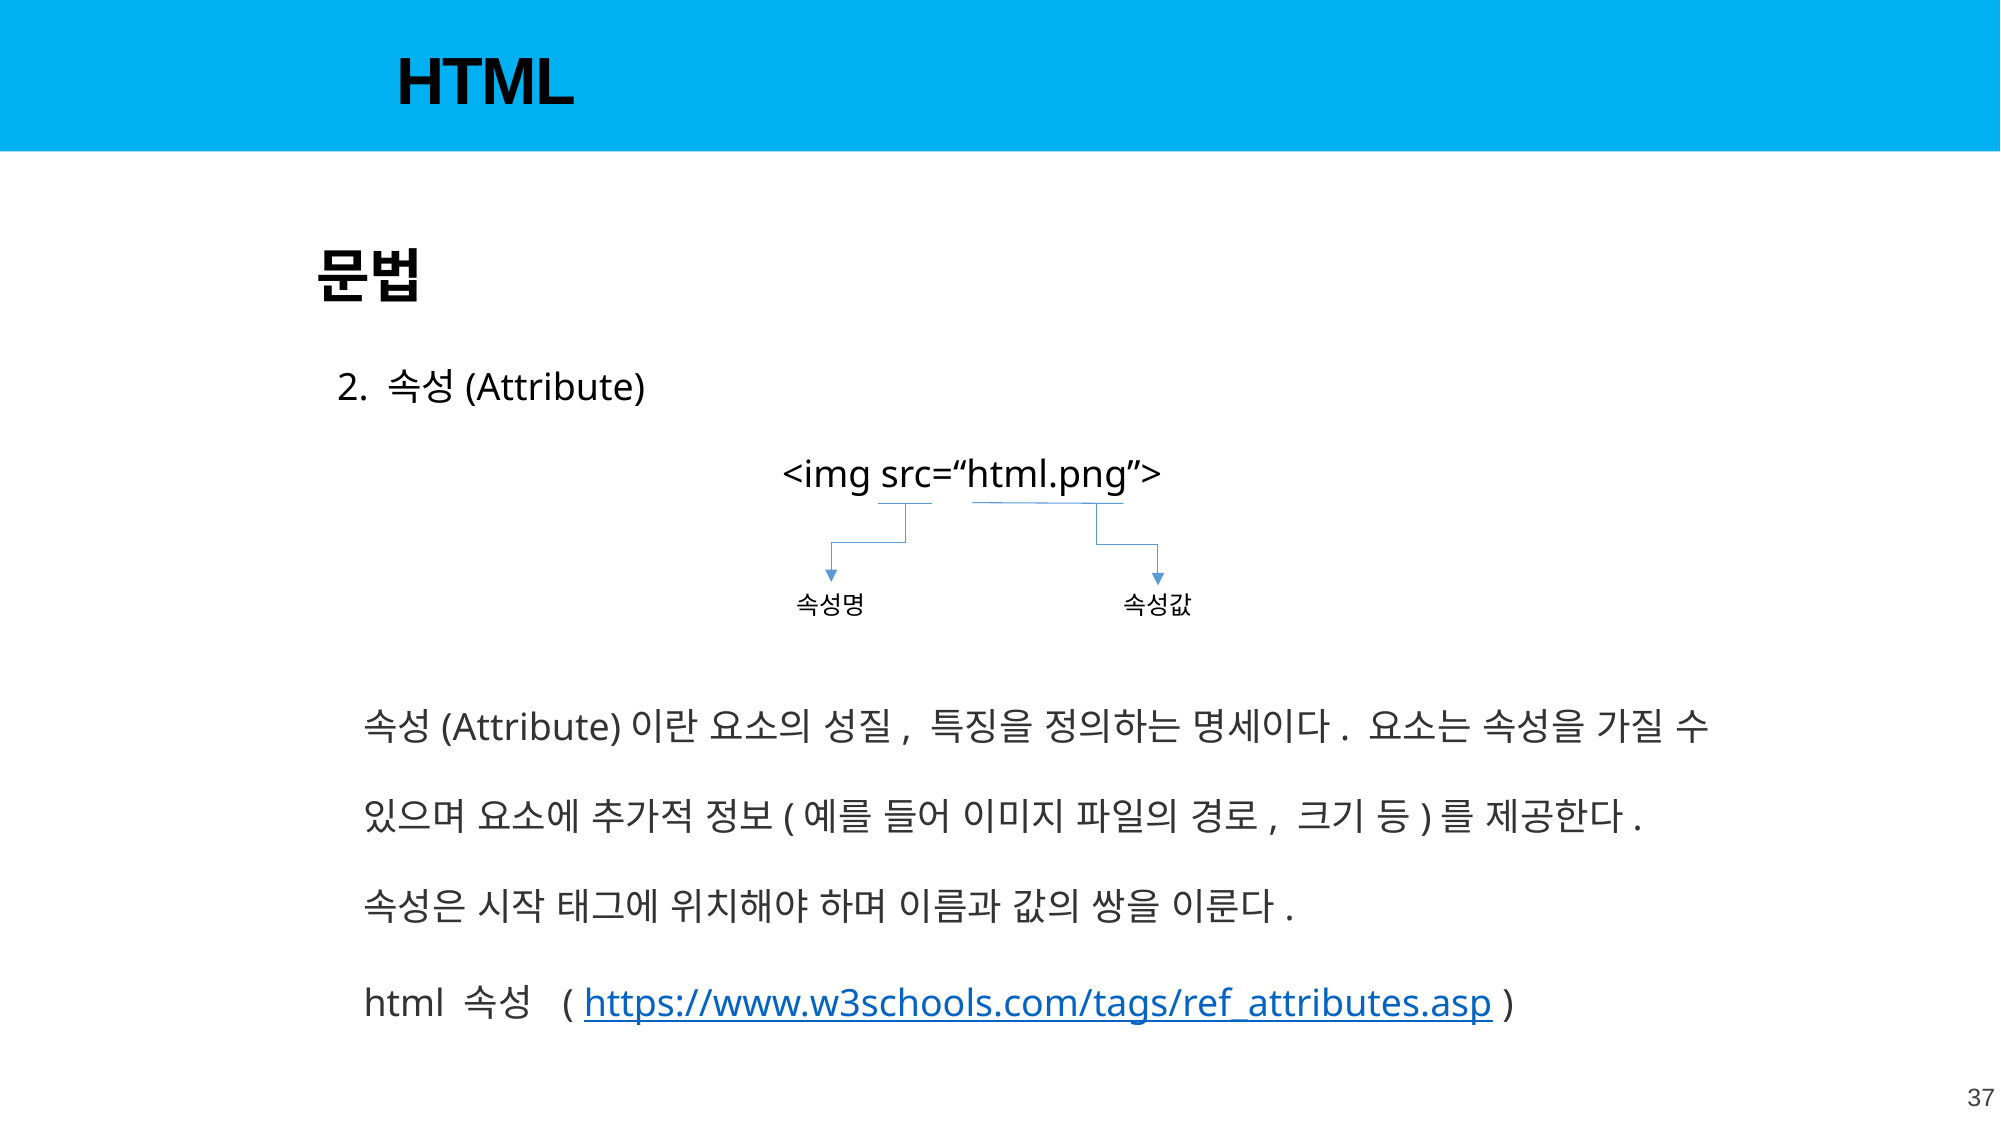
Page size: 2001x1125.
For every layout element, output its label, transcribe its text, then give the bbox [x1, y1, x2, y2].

text_box 속성값 [1108, 581, 1208, 627]
text_box 문법 [301, 224, 1699, 319]
text_box 2. 속성(Attribute) [322, 355, 660, 416]
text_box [1086, 513, 1169, 576]
text_box 속성(Attribute)이란 요소의 성질, 특징을 정의하는 명세이다. 요소는 속성을 가질 수 있으며 요소에 추가적 정보(예를 들어 이미지 파일의 경로, 크기 등)를 제공한다. 속성은 시작 태그에 위치해야 하며 이름과 값의 쌍을 이룬다. html 속성 ( https://www.w3schools.com/tags/ref_attributes.asp ) [329, 643, 1728, 1115]
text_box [829, 505, 908, 580]
text_box <img src=“html.png”> [767, 442, 1178, 503]
text_box HTML [381, 30, 1540, 126]
text_box 속성명 [781, 581, 881, 627]
